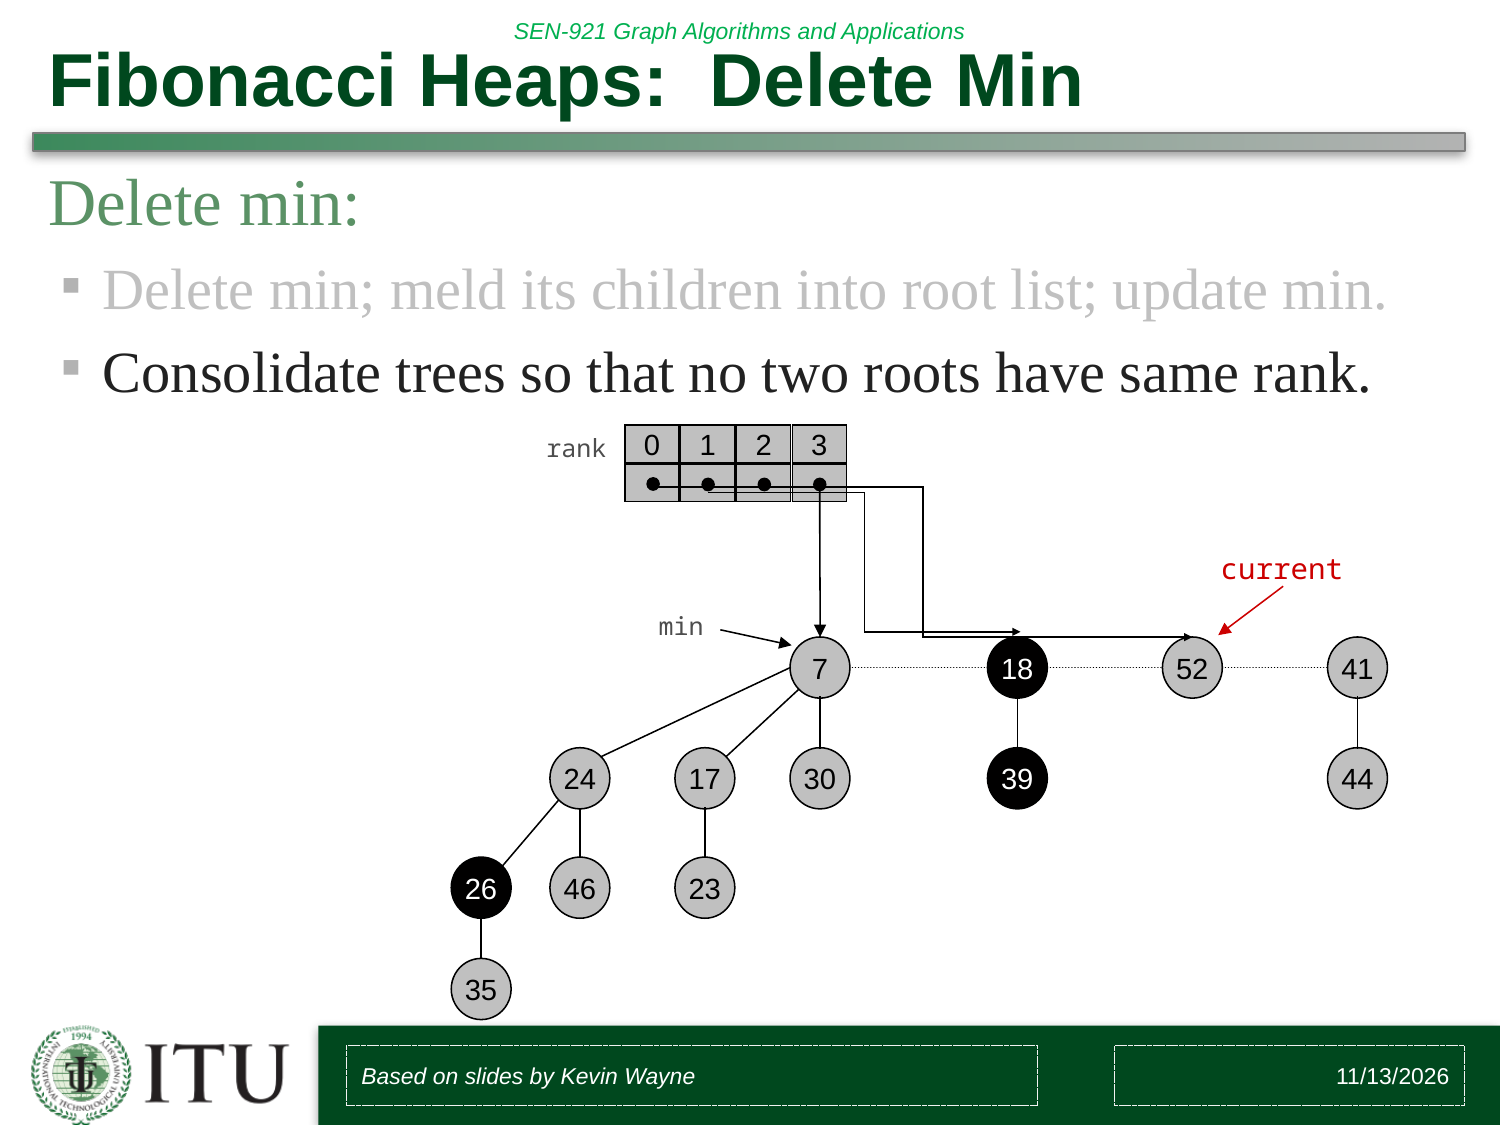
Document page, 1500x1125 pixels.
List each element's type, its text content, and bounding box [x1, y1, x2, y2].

text_box 17 [674, 769, 735, 809]
text_box 88 [784, 565, 791, 643]
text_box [501, 799, 560, 867]
text_box 23 [674, 857, 735, 919]
text_box current [1252, 537, 1312, 599]
text_box 52 [1162, 637, 1223, 699]
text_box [725, 688, 800, 758]
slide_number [1114, 1045, 1465, 1106]
text_box 26 [451, 857, 512, 919]
footer Based on slides by Kevin Wayne [346, 1045, 1038, 1106]
text_box 46 [549, 857, 610, 919]
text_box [794, 405, 840, 719]
text_box 24 [549, 747, 610, 809]
text_box 39 [1005, 748, 1048, 809]
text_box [847, 291, 999, 833]
list Delete min: Delete min; meld its children into root list; update min. Consolidate trees so that no two roots have same rank. [33, 151, 1465, 1005]
text_box 35 [451, 959, 512, 1020]
text_box 41 [1327, 636, 1388, 699]
text_box min [643, 602, 719, 648]
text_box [600, 667, 787, 758]
text_box rank [531, 425, 621, 471]
text_box 18 [1005, 638, 1048, 699]
text_box [1218, 586, 1283, 636]
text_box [624, 463, 787, 503]
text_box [624, 424, 787, 462]
text_box 30 [790, 748, 840, 809]
text_box 44 [1327, 748, 1388, 809]
text_box [721, 629, 787, 649]
title Fibonacci Heaps: Delete Min [33, 24, 1465, 134]
